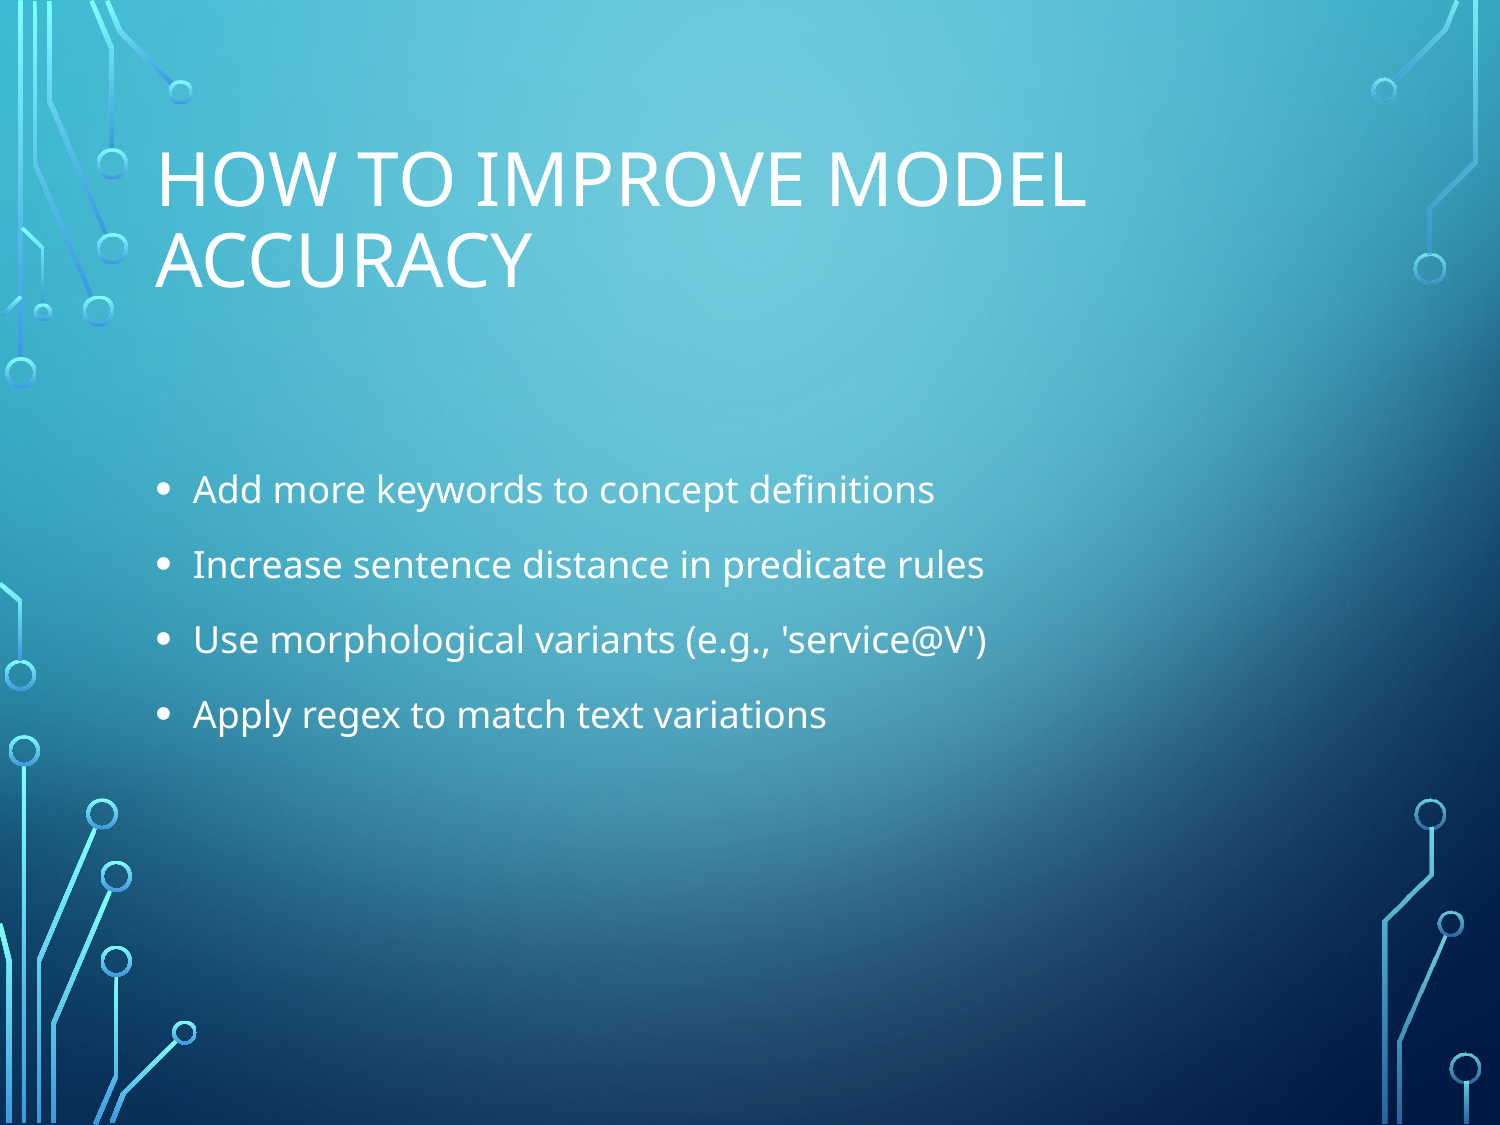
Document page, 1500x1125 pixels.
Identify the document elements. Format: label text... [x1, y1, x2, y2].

title How to Improve Model Accuracy [140, 101, 1360, 344]
list Add more keywords to concept definitions Increase sentence distance in predicate rules Use morphological variants (e.g., 'service@V') Apply regex to match text variations [140, 369, 1360, 950]
